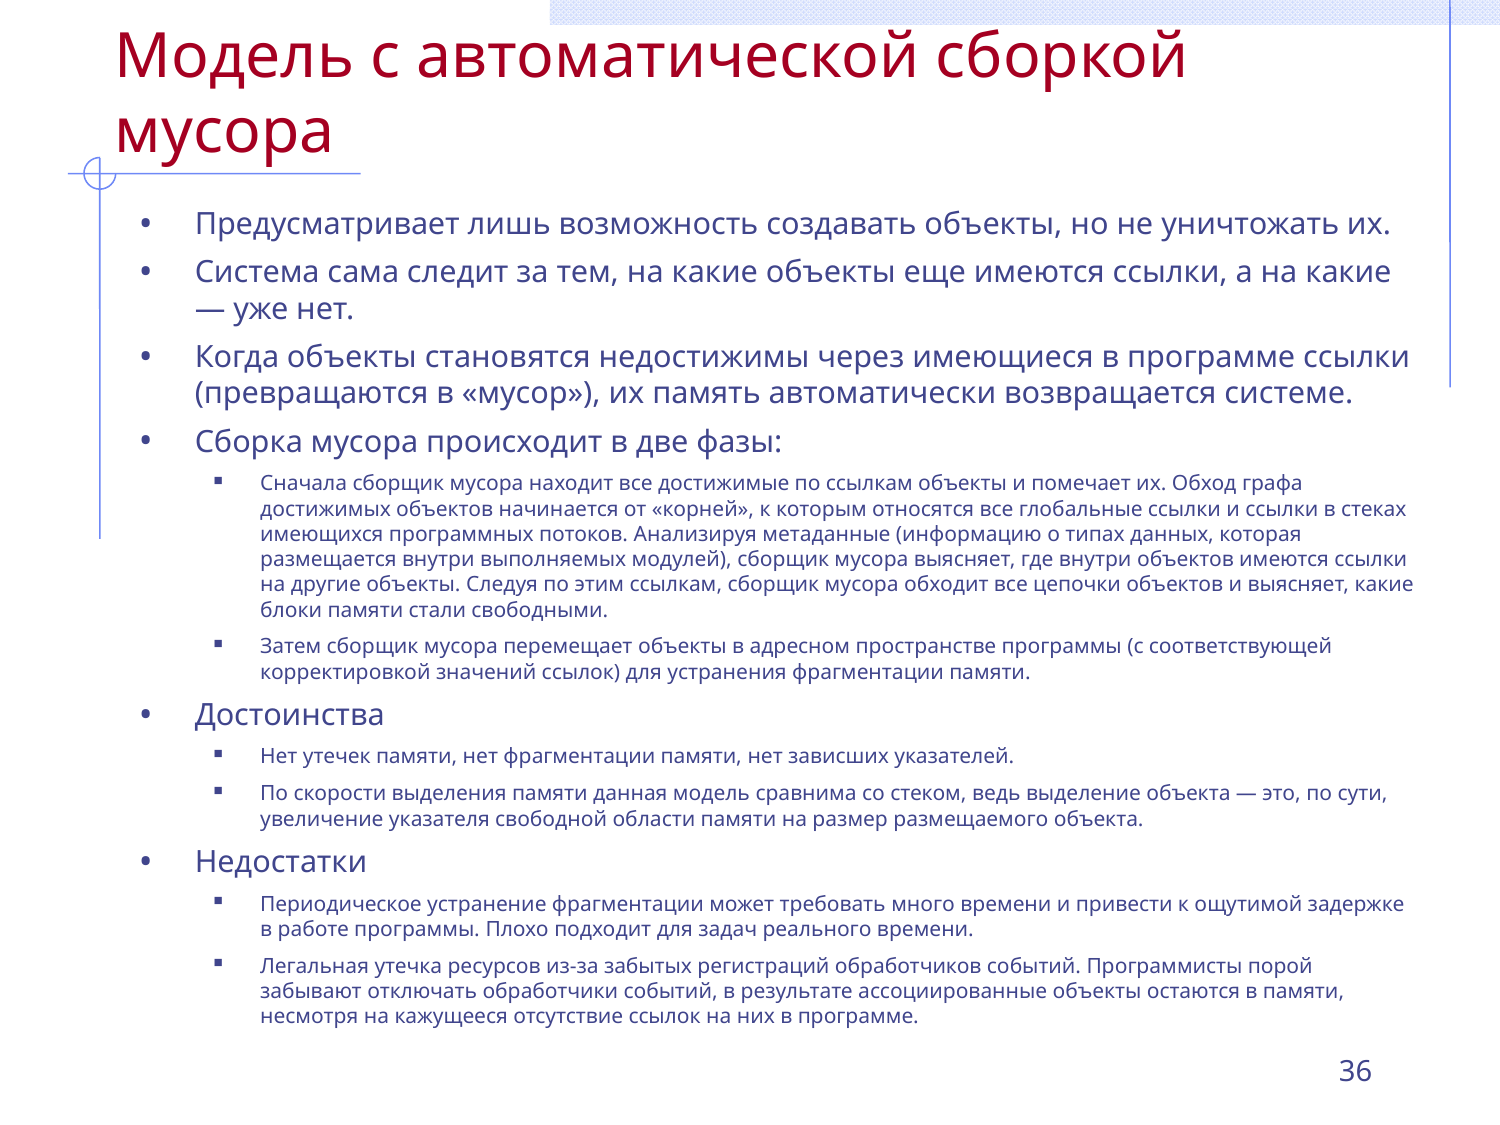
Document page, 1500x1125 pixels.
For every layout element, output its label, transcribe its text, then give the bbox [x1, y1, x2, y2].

list Предусматривает лишь возможность создавать объекты, но не уничтожать их. Система сама следит за тем, на какие объекты еще имеются ссылки, а на какие — уже нет. Когда объекты становятся недостижимы через имеющиеся в программе ссылки (превращаются в «мусор»), их память автоматически возвращается системе. Сборка мусора происходит в две фазы: Сначала сборщик мусора находит все достижимые по ссылкам объекты и помечает их. Обход графа достижимых объектов начинается от «корней», к которым относятся все глобальные ссылки и ссылки в стеках имеющихся программных потоков. Анализируя метаданные (информацию о типах данных, которая размещается внутри выполняемых модулей), сборщик мусора выясняет, где внутри объектов имеются ссылки на другие объекты. Следуя по этим ссылкам, сборщик мусора обходит все цепочки объектов и выясняет, какие блоки памяти стали свободными. Затем сборщик мусора перемещает объекты в адресном пространстве программы (с соответствующей корректировкой значений ссылок) для устранения фрагментации памяти. Достоинства Нет утечек памяти, нет фрагментации памяти, нет зависших указателей. По скорости выделения памяти данная модель сравнима со стеком, ведь выделение объекта — это, по сути, увеличение указателя свободной области памяти на размер размещаемого объекта. Недостатки Периодическое устранение фрагментации может требовать много времени и привести к ощутимой задержке в работе программы. Плохо подходит для задач реального времени. Легальная утечка ресурсов из-за забытых регистраций обработчиков событий. Программисты порой забывают отключать обработчики событий, в результате ассоциированные объекты остаются в памяти, несмотря на кажущееся отсутствие ссылок на них в программе. [123, 196, 1436, 1059]
slide_number 36 [1074, 1025, 1388, 1100]
title Модель с автоматической сборкой мусора [99, 24, 1375, 173]
picture [549, 0, 1449, 25]
picture [1451, 0, 1500, 25]
